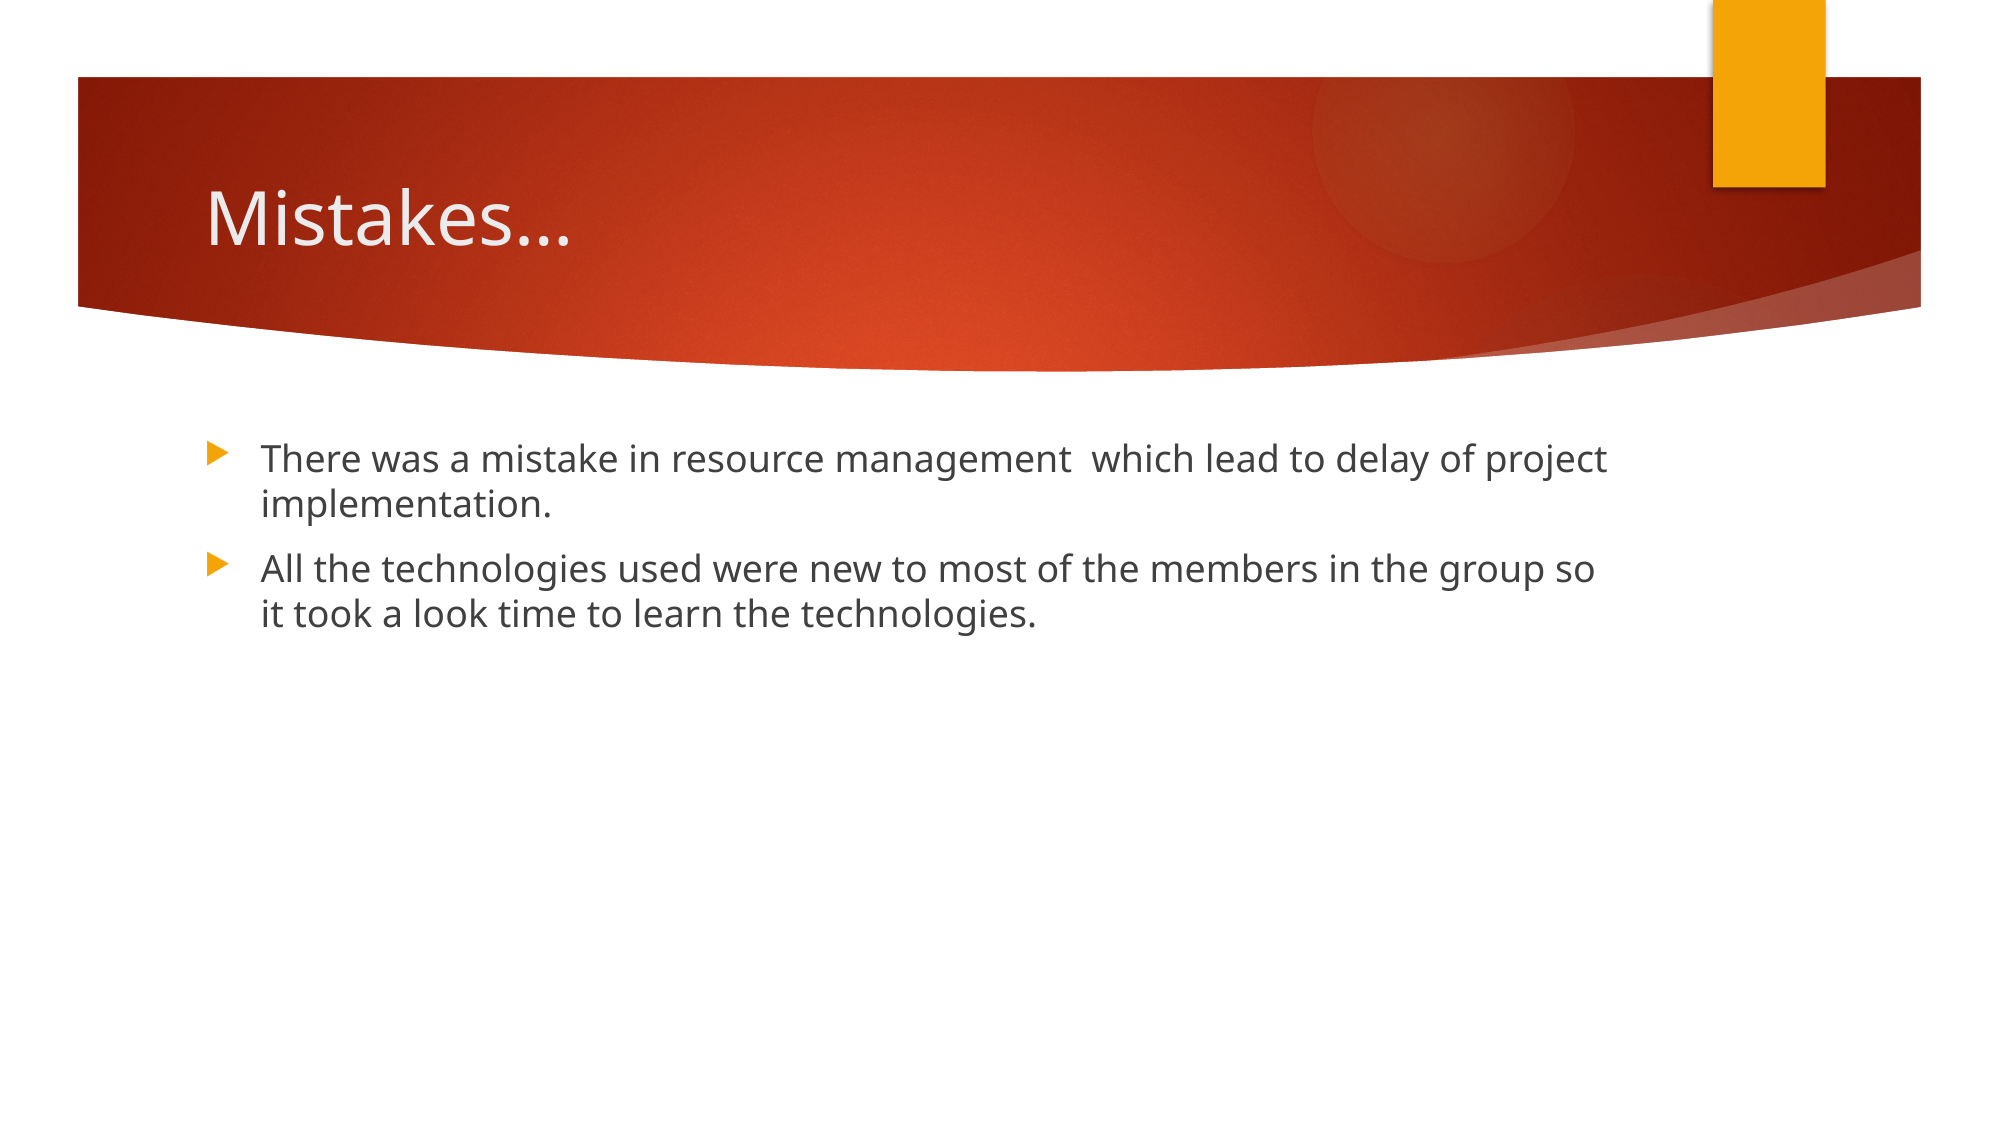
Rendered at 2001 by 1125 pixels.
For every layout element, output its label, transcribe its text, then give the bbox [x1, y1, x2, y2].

list There was a mistake in resource management which lead to delay of project implementation. All the technologies used were new to most of the members in the group so it took a look time to learn the technologies. [189, 427, 1627, 988]
title Mistakes… [189, 155, 1627, 275]
